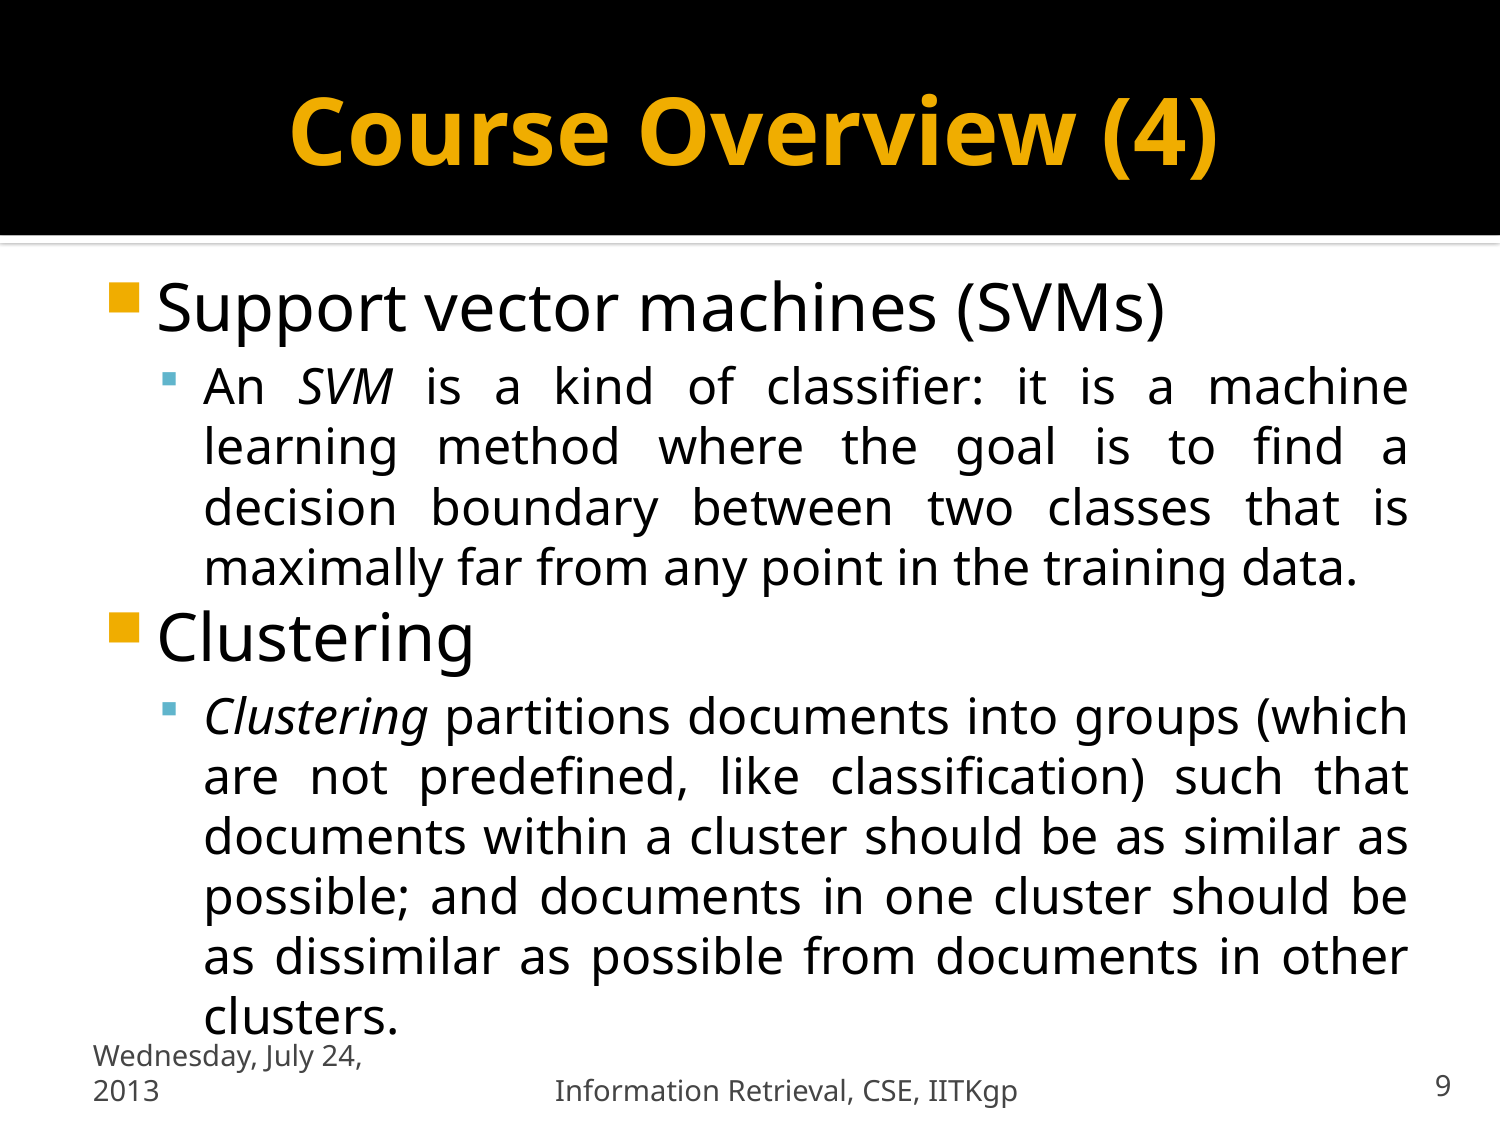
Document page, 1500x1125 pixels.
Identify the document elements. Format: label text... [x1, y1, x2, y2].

title Course Overview (4) [75, 25, 1425, 231]
footer Information Retrieval, CSE, IITKgp [412, 1062, 1162, 1108]
slide_number 9 [1345, 1062, 1467, 1108]
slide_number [75, 1062, 412, 1108]
list Support vector machines (SVMs) An SVM is a kind of classifier: it is a machine learning method where the goal is to find a decision boundary between two classes that is maximally far from any point in the training data. Clustering Clustering partitions documents into groups (which are not predefined, like classification) such that documents within a cluster should be as similar as possible; and documents in one cluster should be as dissimilar as possible from documents in other clusters. [75, 249, 1425, 1009]
